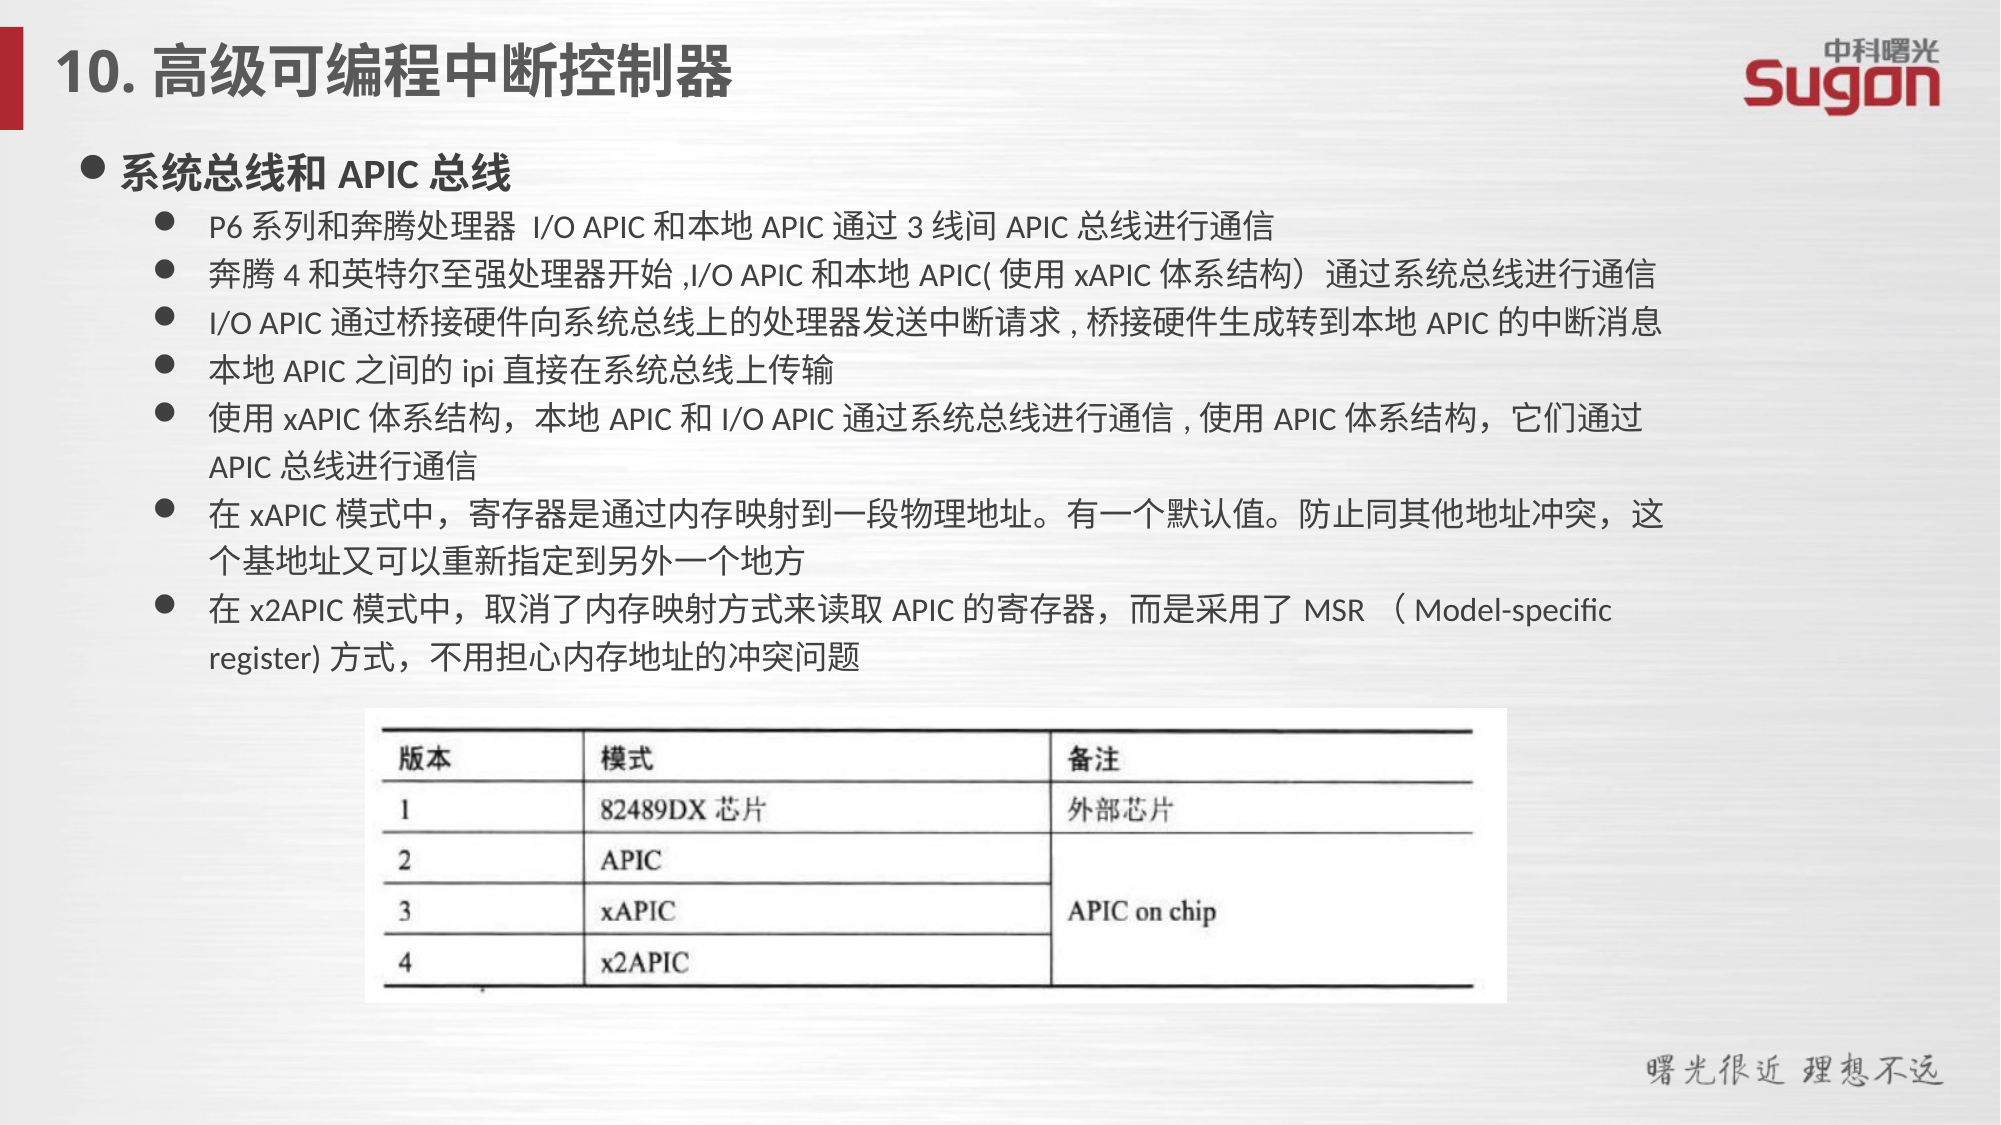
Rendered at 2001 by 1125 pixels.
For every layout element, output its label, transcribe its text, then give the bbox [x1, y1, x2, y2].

text_box 系统总线和APIC总线 P6系列和奔腾处理器 I/O APIC和本地APIC通过3线间APIC总线进行通信 奔腾4和英特尔至强处理器开始,I/O APIC和本地APIC(使用xAPIC体系结构）通过系统总线进行通信 I/O APIC通过桥接硬件向系统总线上的处理器发送中断请求,桥接硬件生成转到本地APIC的中断消息 本地APIC之间的ipi直接在系统总线上传输 使用xAPIC体系结构，本地APIC和I/O APIC通过系统总线进行通信,使用APIC体系结构，它们通过APIC总线进行通信 在xAPIC模式中，寄存器是通过内存映射到一段物理地址。有一个默认值。防止同其他地址冲突，这个基地址又可以重新指定到另外一个地方 在x2APIC模式中，取消了内存映射方式来读取APIC的寄存器，而是采用了MSR（Model-specific register)方式，不用担心内存地址的冲突问题 [62, 129, 1693, 972]
picture [0, 0, 2001, 1125]
list 10.高级可编程中断控制器 [39, 26, 1693, 130]
